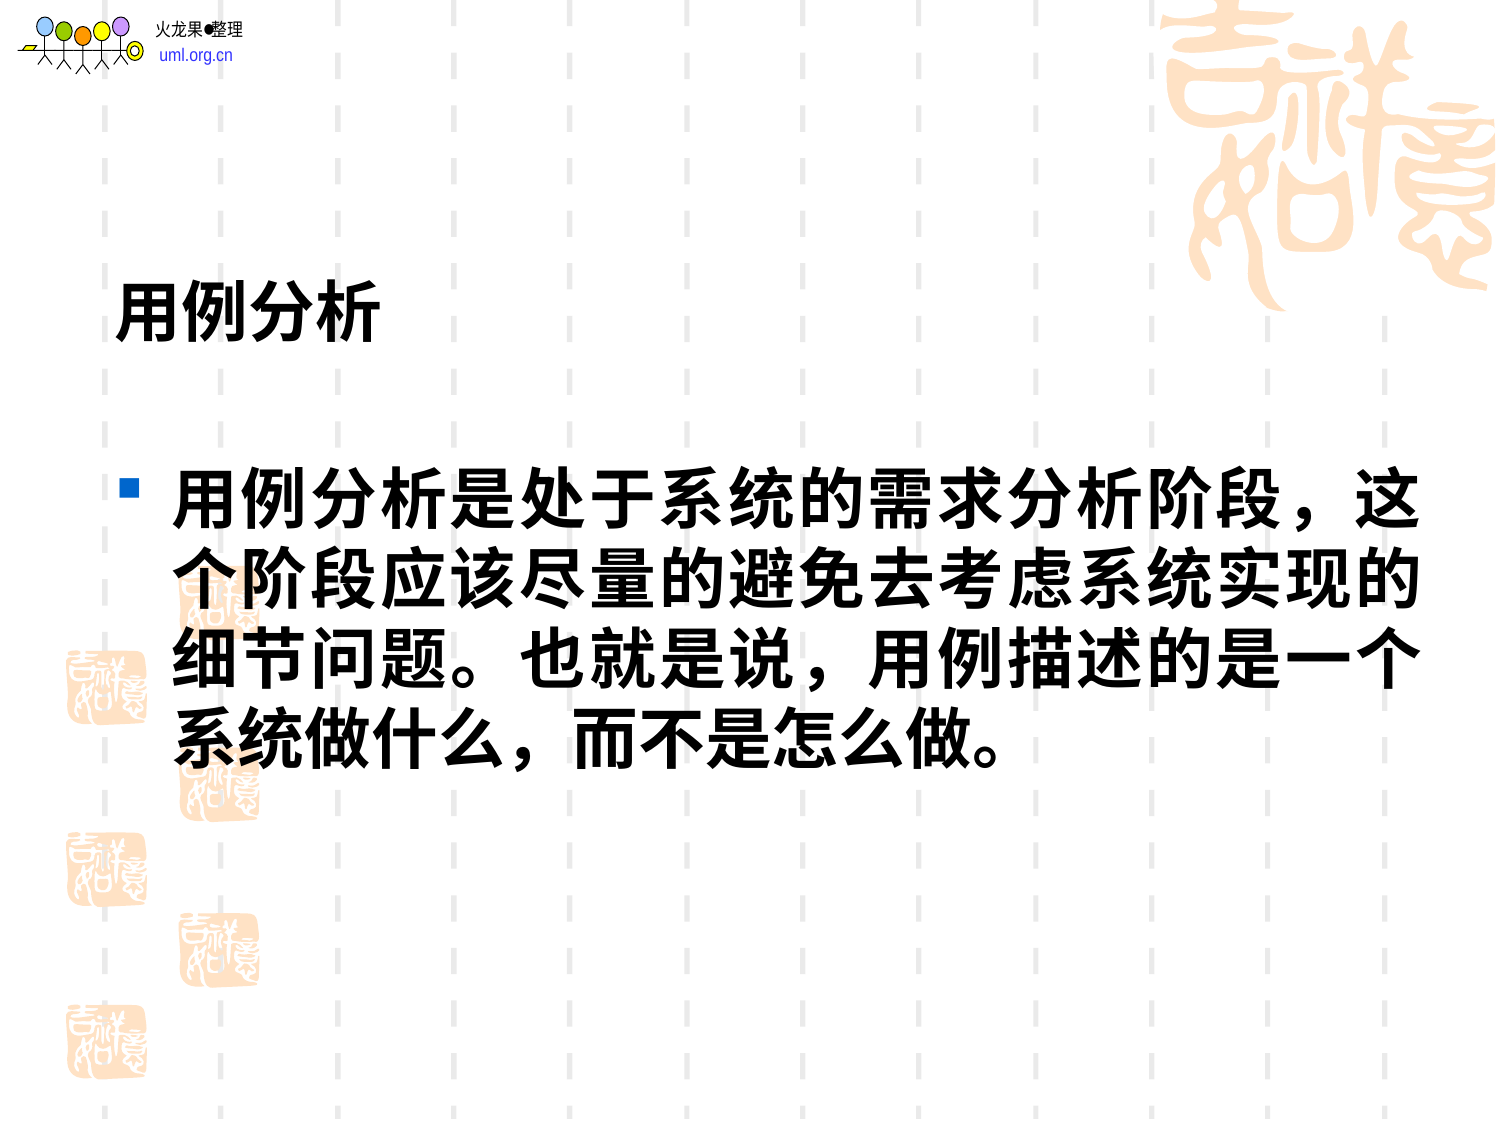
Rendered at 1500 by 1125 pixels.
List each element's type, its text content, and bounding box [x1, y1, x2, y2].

list 用例分析 用例分析是处于系统的需求分析阶段，这个阶段应该尽量的避免去考虑系统实现的细节问题。也就是说，用例描述的是一个系统做什么，而不是怎么做。 [99, 262, 1438, 1001]
